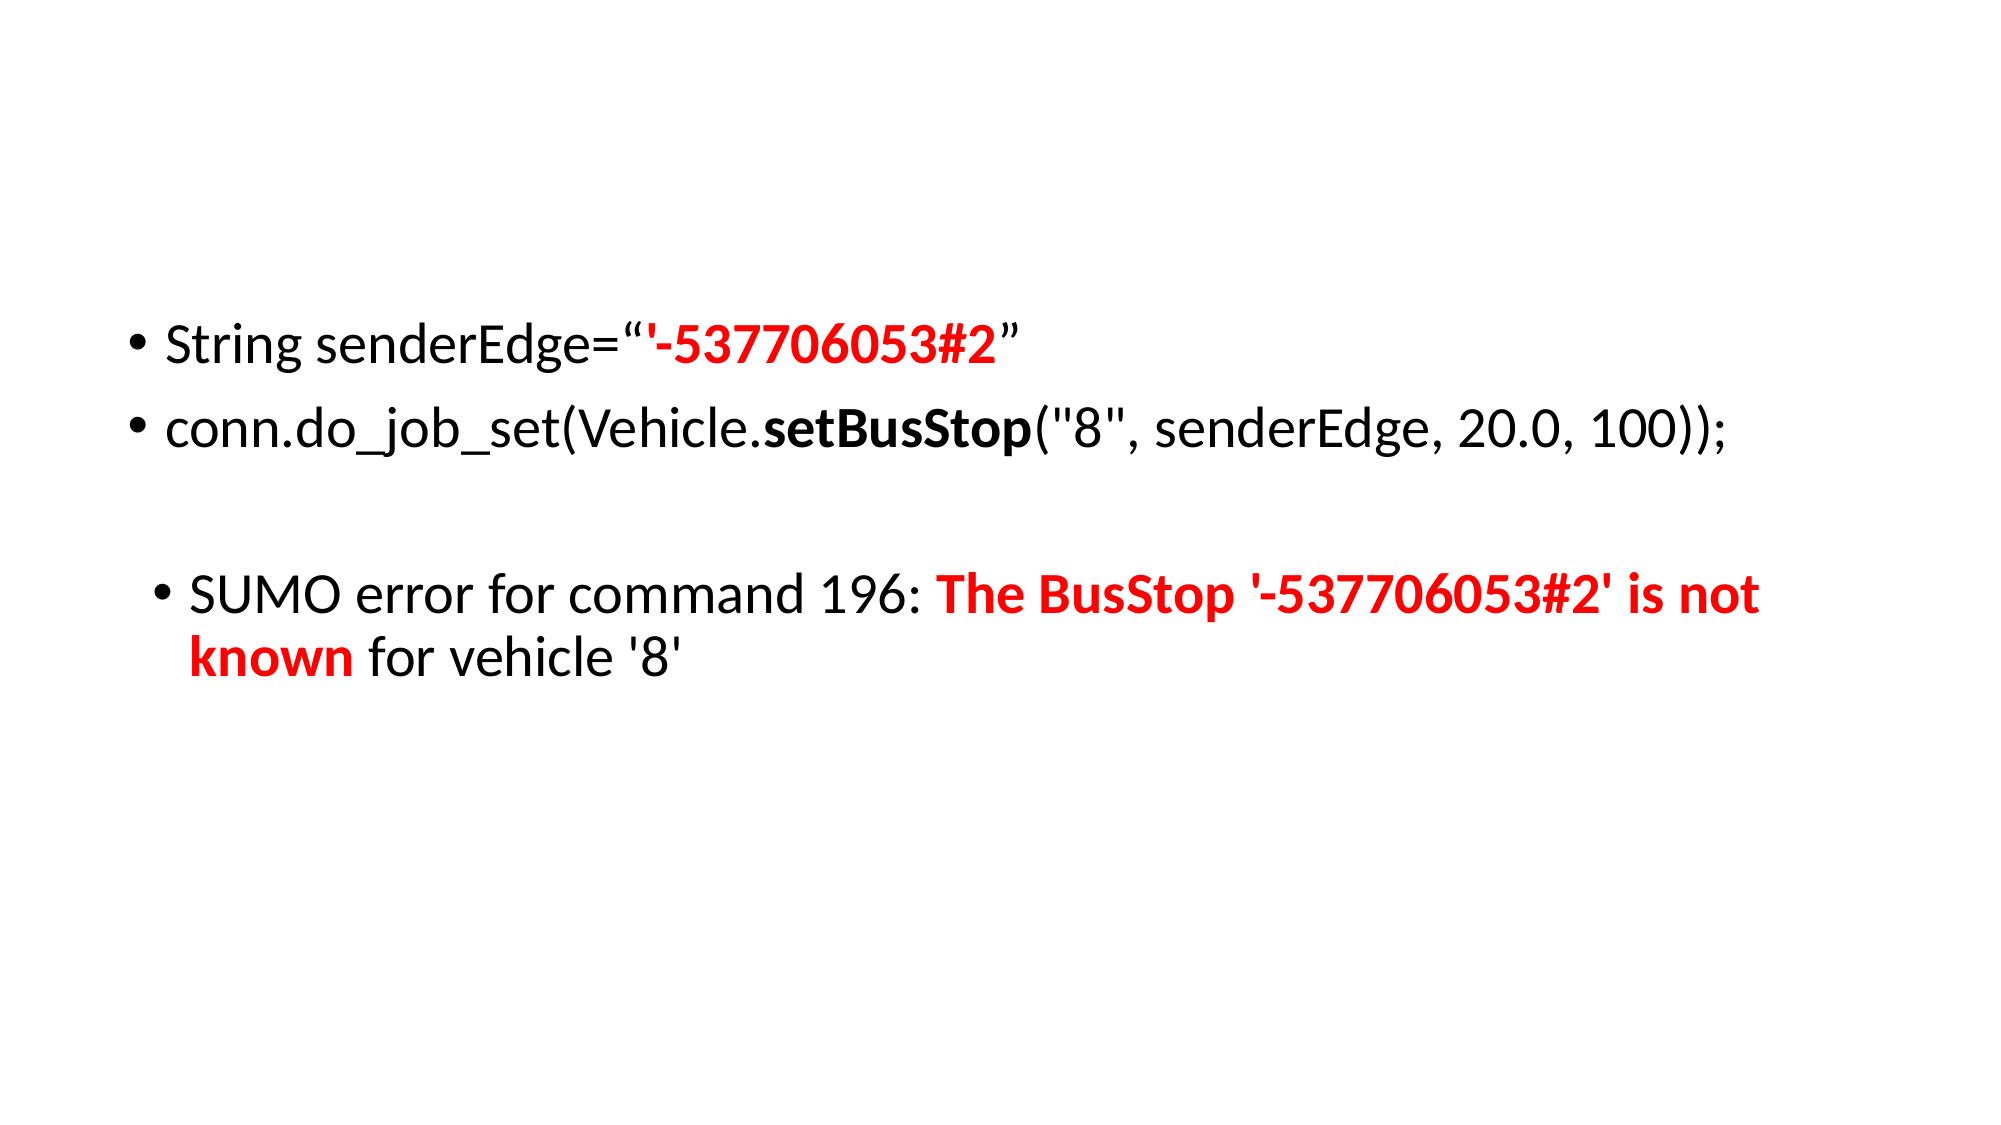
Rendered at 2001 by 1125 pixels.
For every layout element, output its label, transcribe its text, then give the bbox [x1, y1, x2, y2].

text_box String senderEdge=“'-537706053#2” conn.do_job_set(Vehicle.setBusStop("8", senderEdge, 20.0, 100)); [112, 305, 1838, 818]
list SUMO error for command 196: The BusStop '-537706053#2' is not known for vehicle '8' [137, 555, 1863, 1014]
